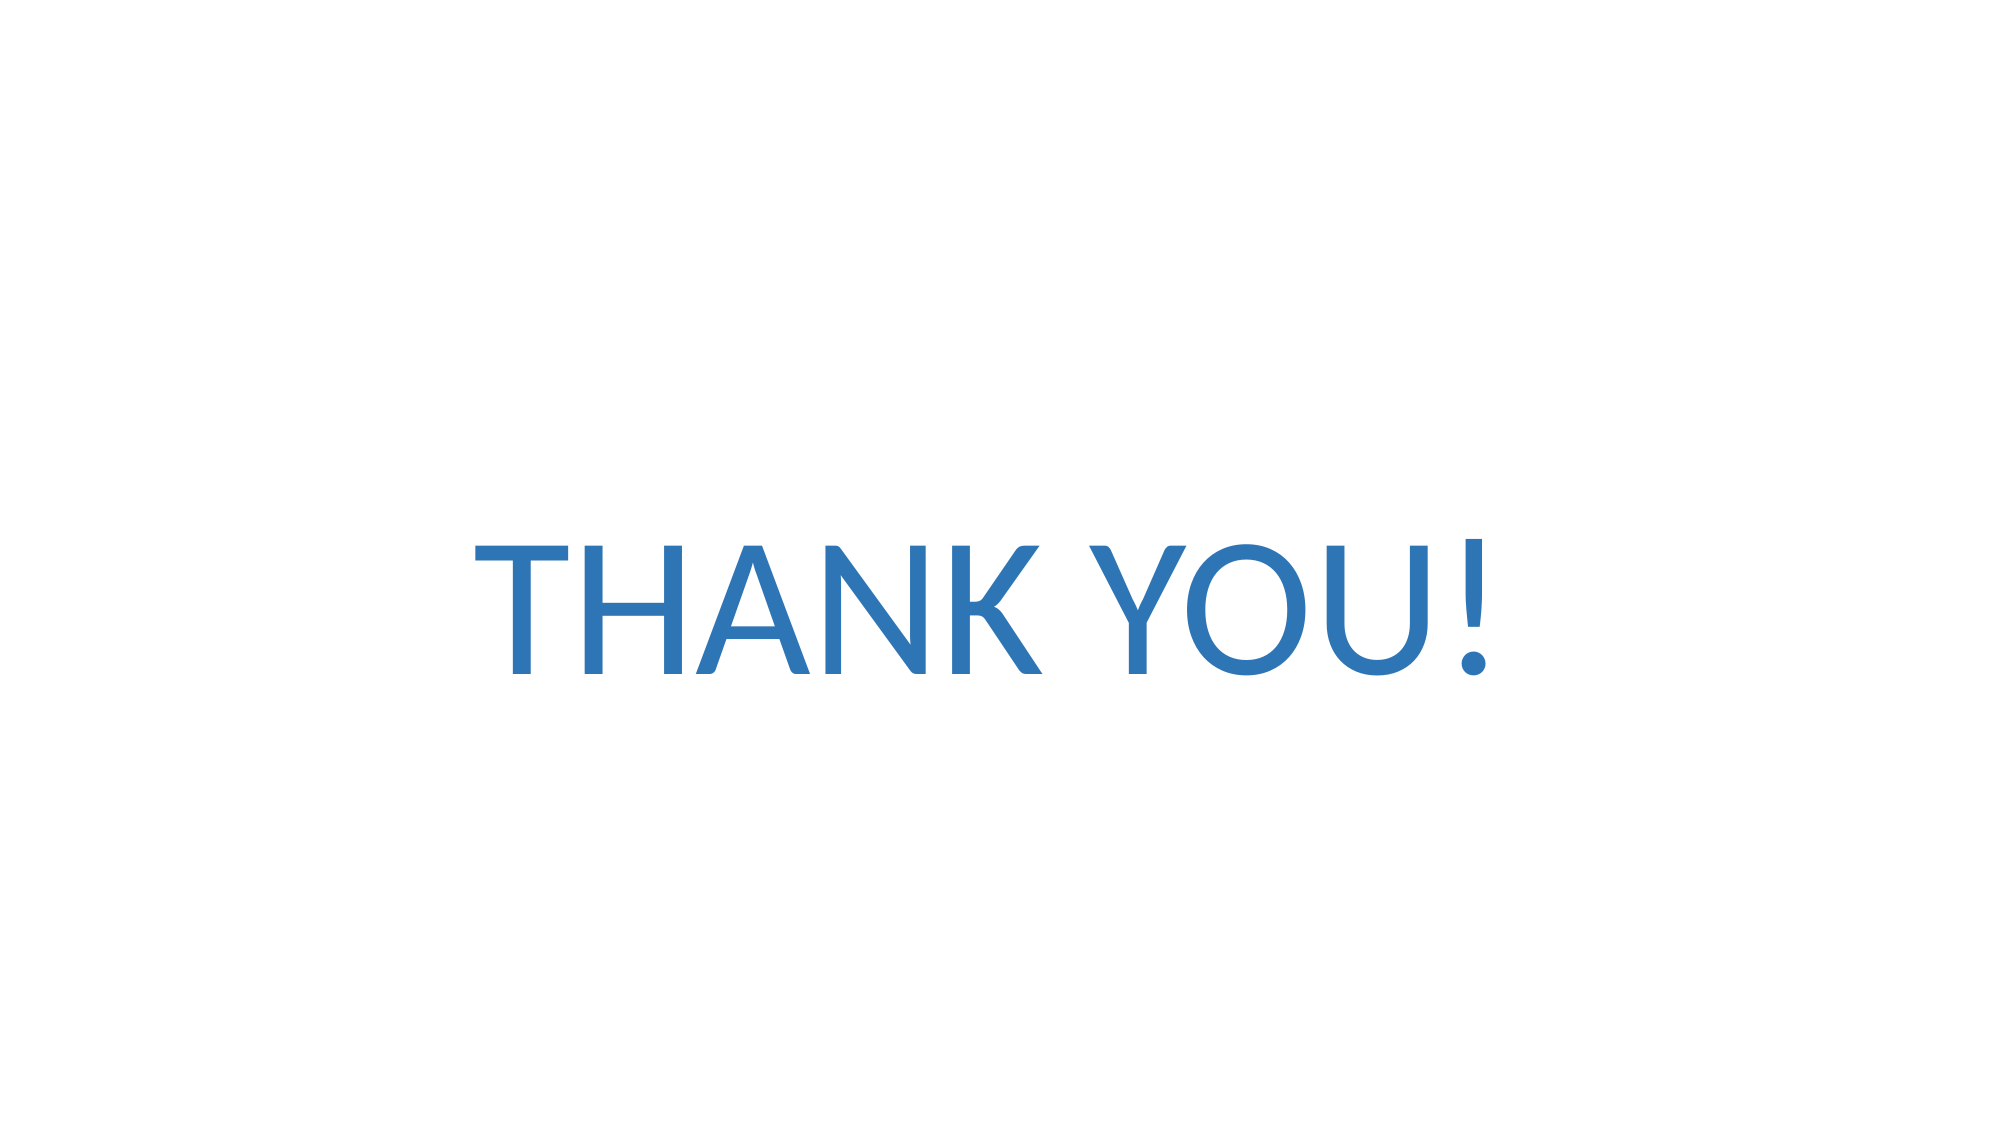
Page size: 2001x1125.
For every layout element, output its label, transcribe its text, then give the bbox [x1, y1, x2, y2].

list THANK YOU! [458, 493, 1541, 742]
